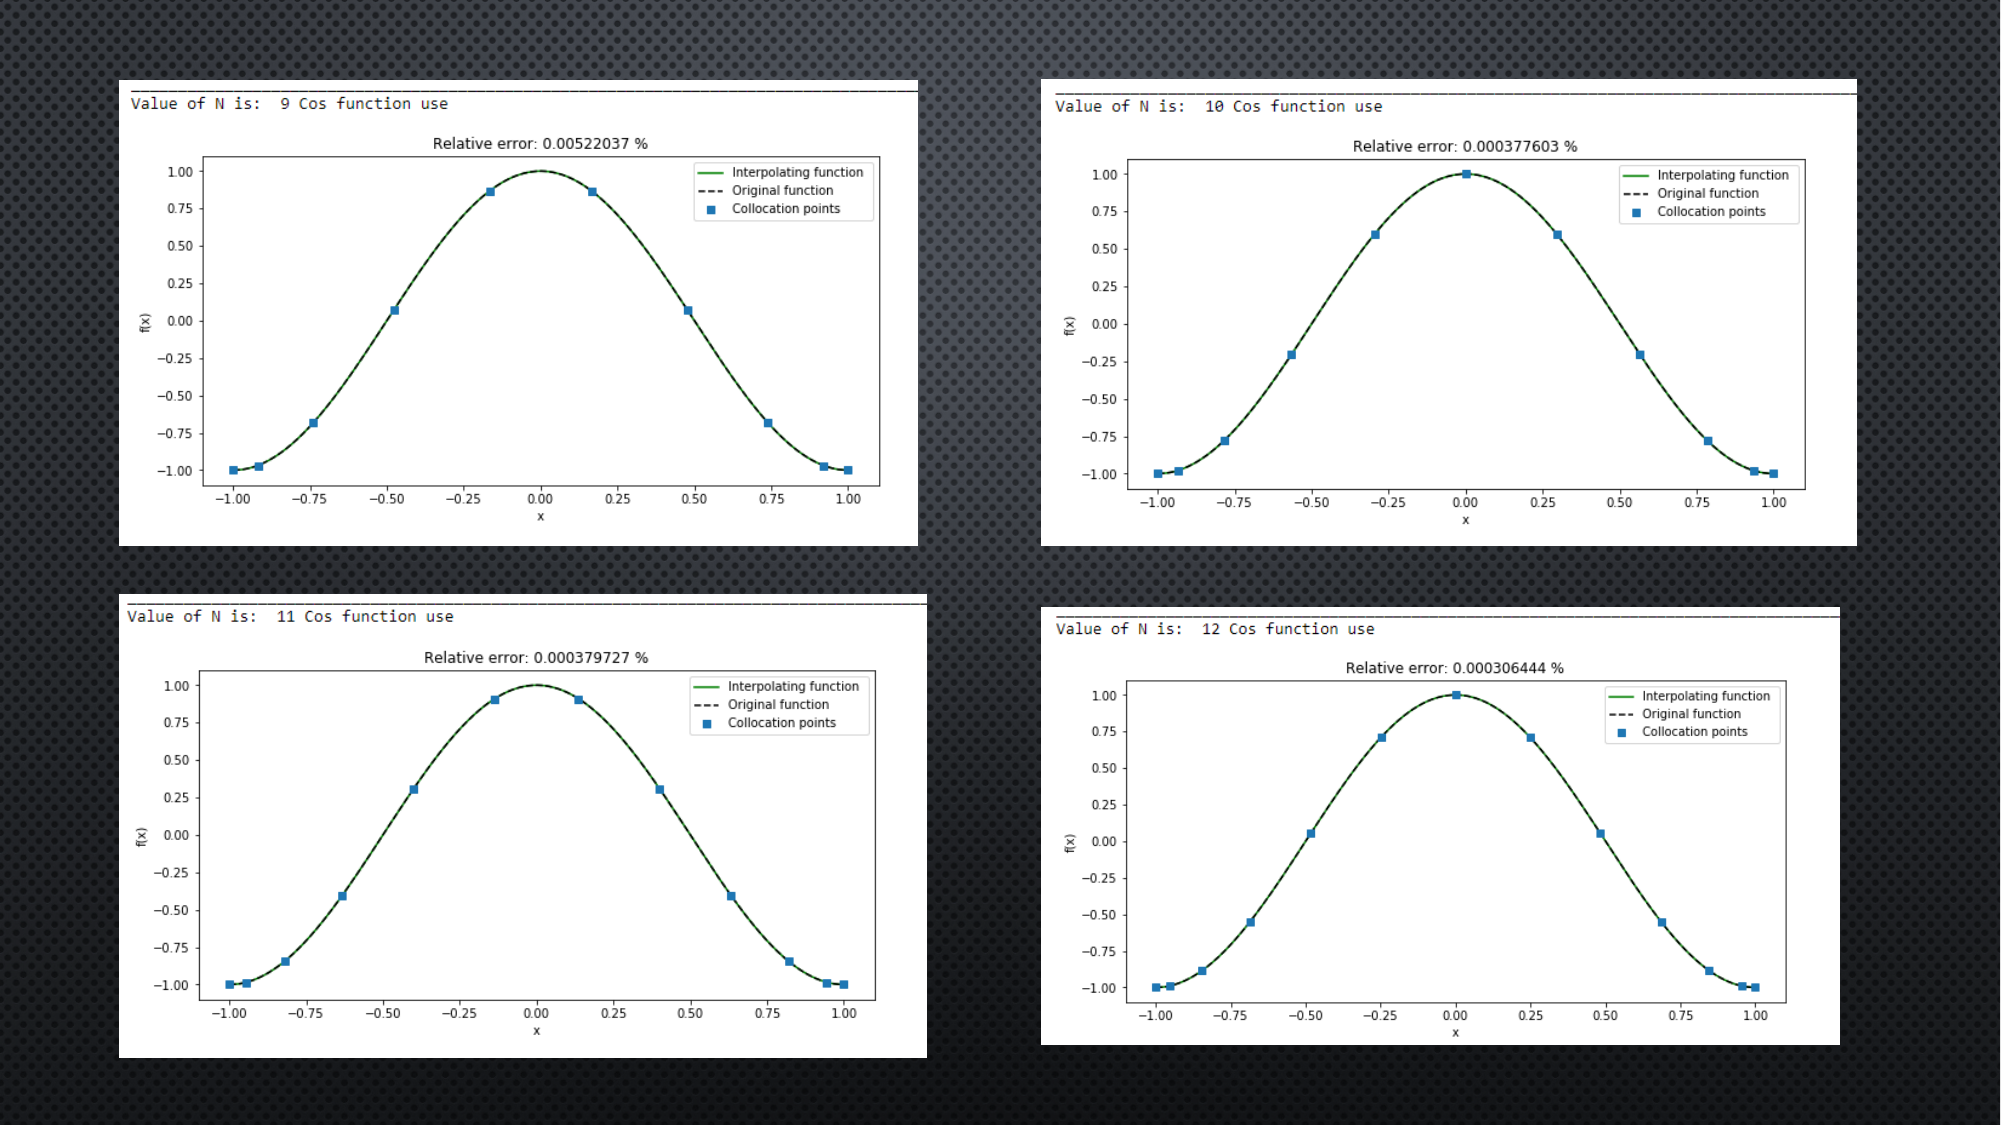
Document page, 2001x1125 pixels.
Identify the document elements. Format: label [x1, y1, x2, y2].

picture [119, 79, 918, 547]
picture [119, 594, 927, 1059]
picture [1041, 78, 1857, 547]
picture [1041, 607, 1841, 1046]
